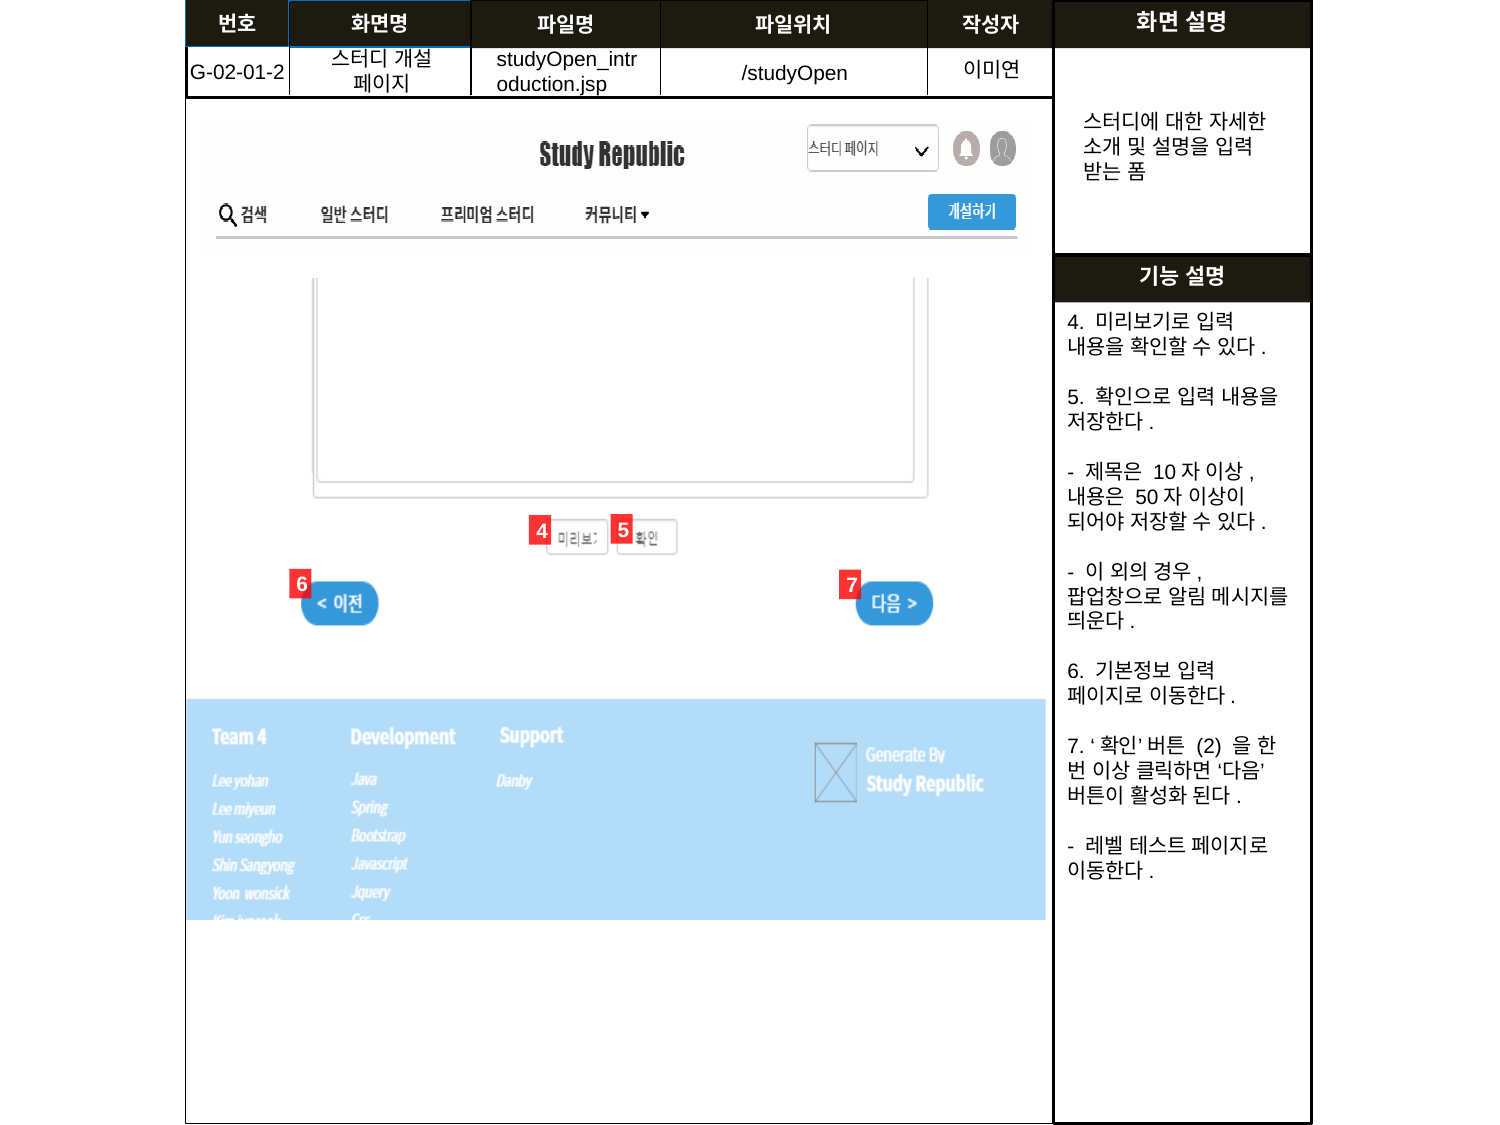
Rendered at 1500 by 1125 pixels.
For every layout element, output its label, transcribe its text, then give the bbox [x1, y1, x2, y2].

text_box 파일명 [472, 0, 660, 49]
text_box 파일위치 [660, 0, 927, 49]
text_box 작성자 [928, 0, 1053, 46]
text_box [301, 48, 306, 96]
text_box [932, 91, 1053, 96]
text_box [1054, 256, 1312, 1124]
text_box /studyOpen [671, 46, 919, 96]
text_box 화면명 [289, 0, 470, 48]
picture [202, 117, 1029, 255]
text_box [184, 102, 1048, 920]
text_box [665, 49, 671, 96]
text_box 4. 미리보기로 입력 내용을 확인할 수 있다. 5. 확인으로 입력 내용을 저장한다. - 제목은 10자 이상, 내용은 50자 이상이 되어야 저장할 수 있다. - 이 외의 경우, 팝업창으로 알림 메시지를 띄운다. 6. 기본정보 입력 페이지로 이동한다. 7. ‘확인’ 버튼 (2) 을 한 번 이상 클릭하면 ‘다음’ 버튼이 활성화 된다. - 레벨 테스트 페이지로 이동한다. [1054, 300, 1310, 821]
text_box studyOpen_introduction.jsp [481, 46, 655, 96]
text_box 번호 [185, 0, 289, 46]
text_box 이미연 [932, 46, 1053, 91]
text_box [458, 48, 466, 96]
text_box [1053, 0, 1312, 256]
text_box [476, 49, 481, 96]
text_box 스터디 개설 페이지 [306, 46, 458, 96]
text_box G-02-01-2 [174, 46, 284, 96]
text_box [919, 49, 923, 96]
text_box [185, 96, 1054, 1124]
text_box G-02-01-2 [292, 46, 301, 96]
text_box 스터디에 대한 자세한 소개 및 설명을 입력 받는 폼 [1068, 120, 1300, 172]
